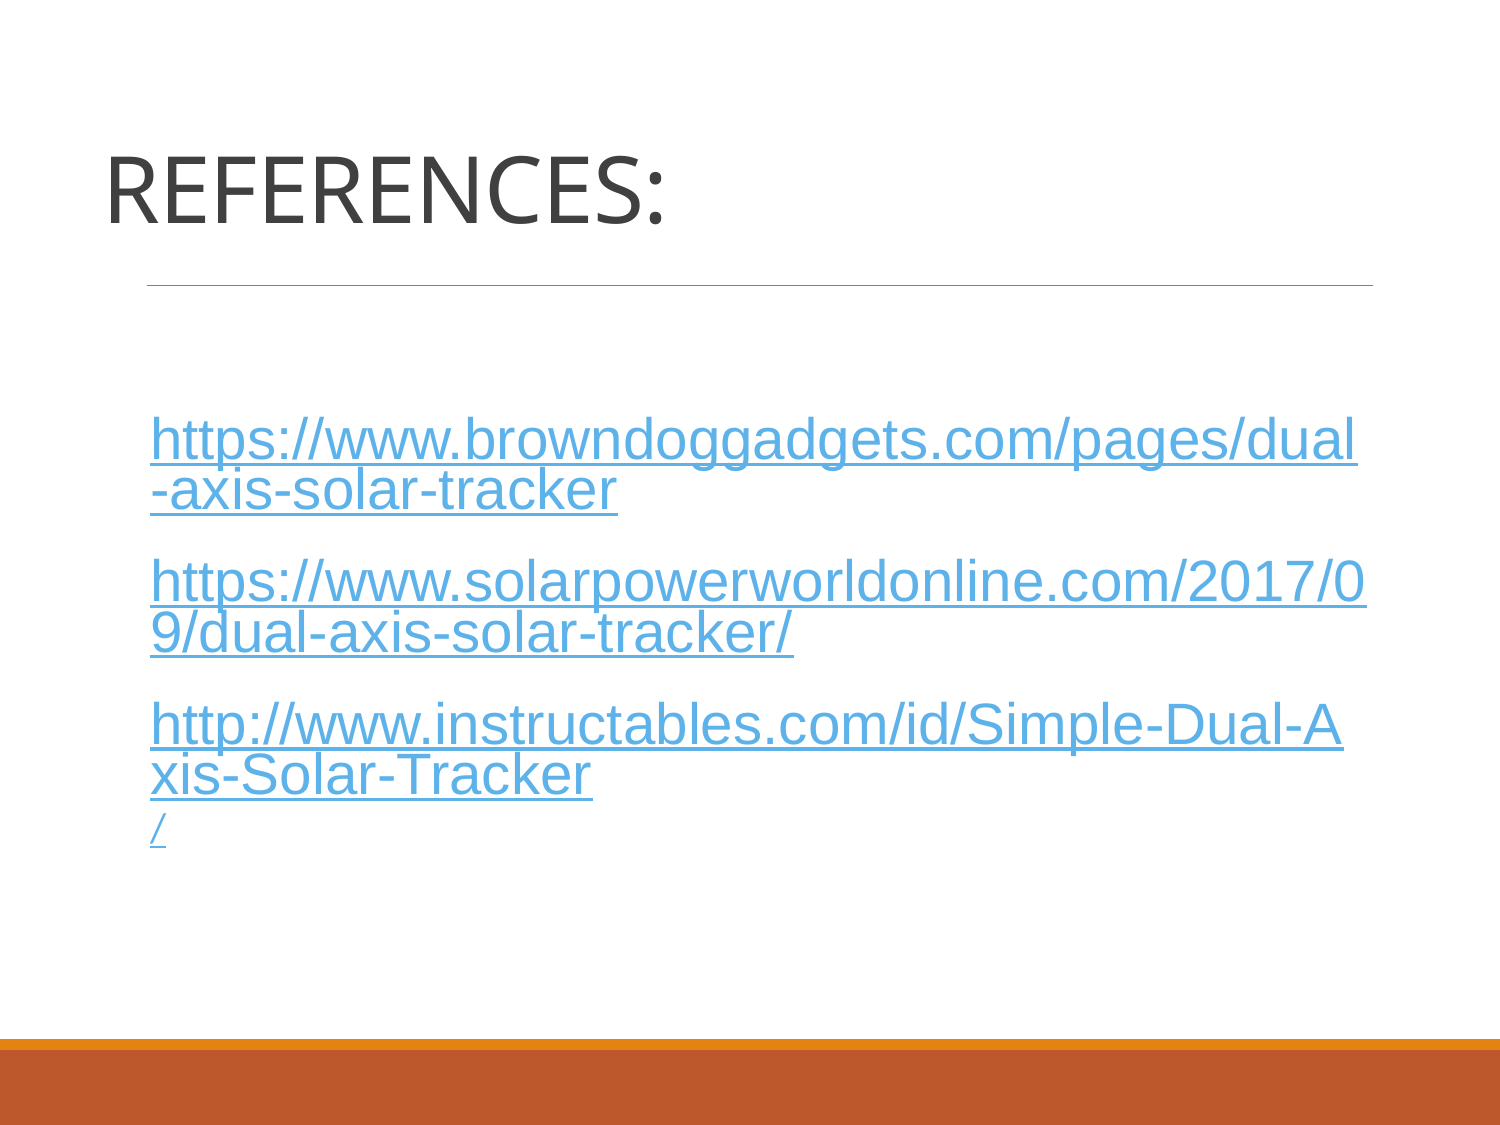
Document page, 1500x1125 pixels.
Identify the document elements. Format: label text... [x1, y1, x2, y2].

list https://www.browndoggadgets.com/pages/dual-axis-solar-tracker https://www.solarpowerworldonline.com/2017/09/dual-axis-solar-tracker/ http://www.instructables.com/id/Simple-Dual-Axis-Solar-Tracker/ [135, 302, 1373, 963]
title REFERENCES: [87, 45, 1428, 250]
